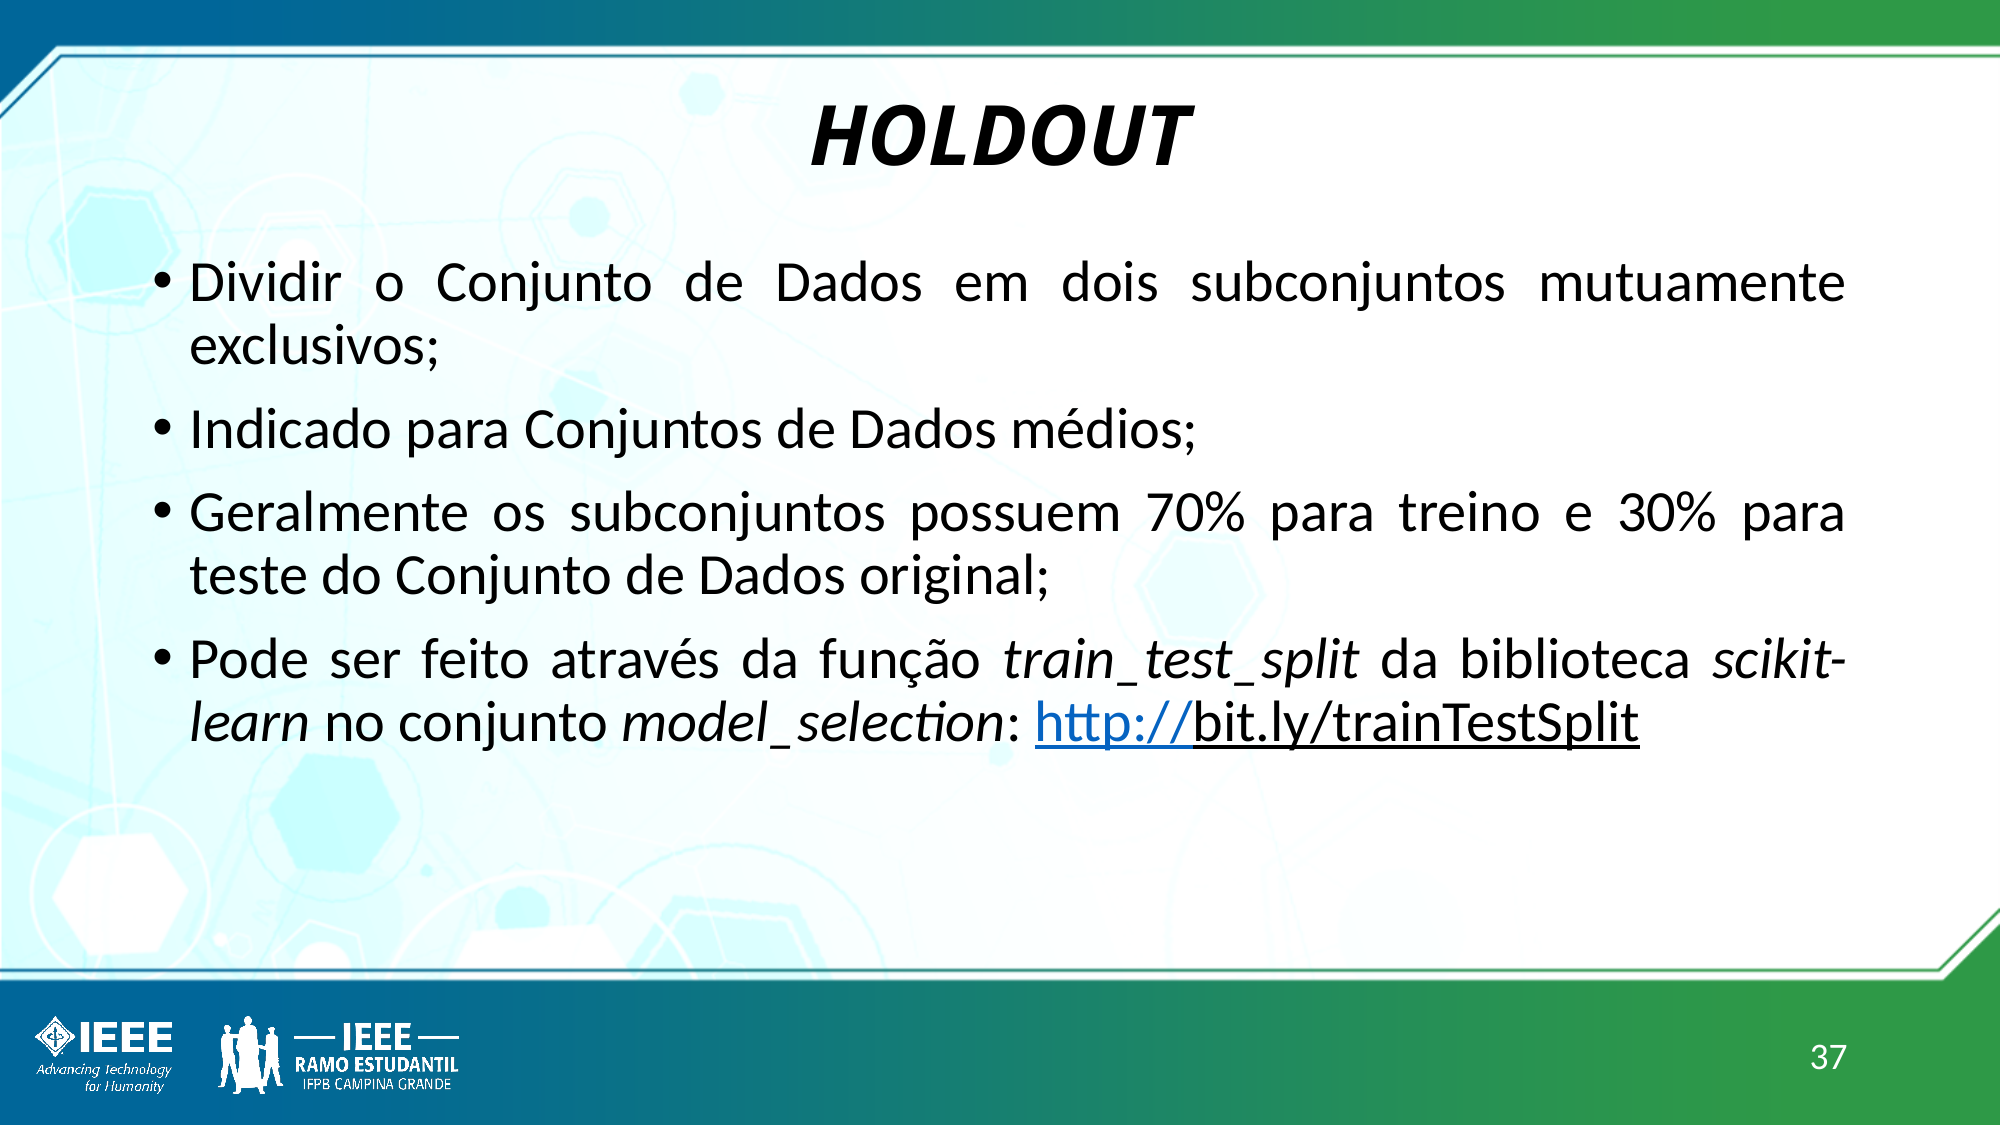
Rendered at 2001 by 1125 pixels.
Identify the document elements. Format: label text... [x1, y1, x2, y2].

picture [309, 1058, 317, 1071]
picture [428, 1058, 432, 1071]
picture [321, 1058, 325, 1071]
picture [150, 1023, 171, 1051]
slide_number 37 [1412, 1024, 1863, 1085]
picture [356, 1023, 371, 1049]
picture [376, 1023, 391, 1049]
picture [366, 1059, 373, 1071]
list Dividir o Conjunto de Dados em dois subconjuntos mutuamente exclusivos; Indicado para Conjuntos de Dados médios; Geralmente os subconjuntos possuem 70% para treino e 30% para teste do Conjunto de Dados original; Pode ser feito através da função train_test_split da biblioteca scikit-learn no conjunto model_selection: http://bit.ly/trainTestSplit [137, 244, 1863, 922]
picture [94, 1023, 116, 1051]
picture [411, 1058, 419, 1071]
picture [399, 1058, 408, 1071]
picture [337, 1058, 348, 1071]
picture [42, 1023, 68, 1050]
picture [344, 1023, 350, 1050]
picture [329, 1058, 333, 1071]
picture [386, 1058, 393, 1071]
picture [423, 1058, 428, 1071]
picture [81, 1023, 89, 1051]
picture [0, 0, 2000, 1125]
picture [356, 1058, 363, 1071]
picture [396, 1023, 410, 1049]
picture [452, 1058, 458, 1071]
picture [220, 1017, 281, 1093]
picture [297, 1058, 304, 1071]
picture [375, 1058, 383, 1071]
title HOLDOUT [137, 59, 1863, 218]
picture [122, 1023, 143, 1051]
picture [435, 1058, 443, 1071]
